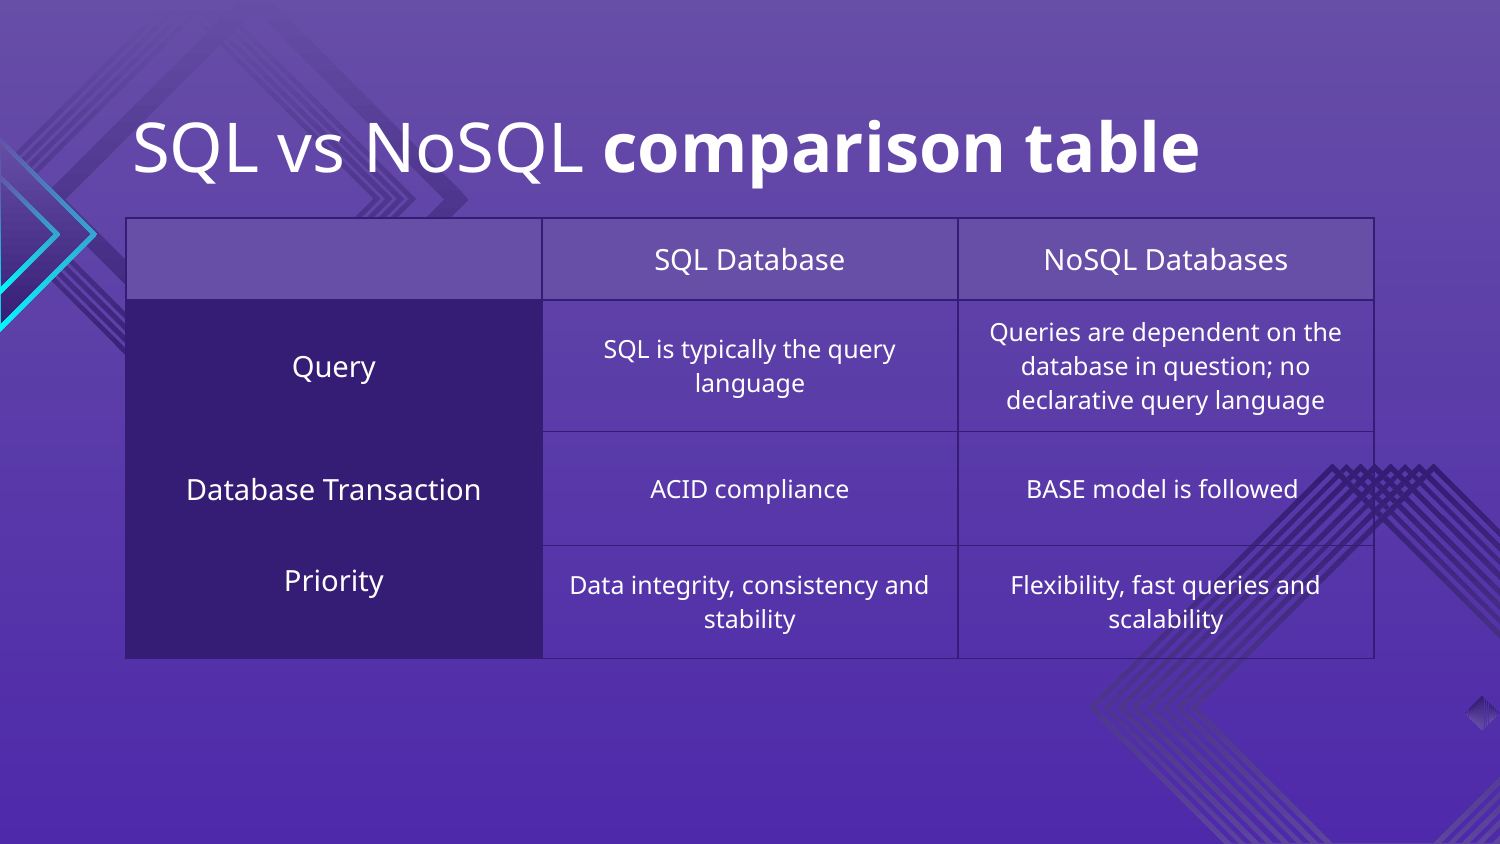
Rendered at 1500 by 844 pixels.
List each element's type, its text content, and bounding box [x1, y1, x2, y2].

table_cell Priority [127, 546, 541, 658]
table_header NoSQL Databases [959, 219, 1373, 299]
table_header [127, 219, 541, 299]
table_cell Data integrity, consistency and stability [543, 546, 957, 658]
table_cell Database Transaction [127, 432, 541, 545]
table_cell ACID compliance [543, 432, 957, 545]
table_cell Flexibility, fast queries and scalability [959, 546, 1373, 658]
title SQL vs NoSQL comparison table [116, 88, 1383, 183]
table_cell SQL is typically the query language [543, 301, 957, 431]
table_cell Query [127, 301, 541, 431]
table_header SQL Database [543, 219, 957, 299]
table_cell Queries are dependent on the database in question; no declarative query language [959, 301, 1373, 431]
table_cell BASE model is followed [959, 432, 1373, 545]
